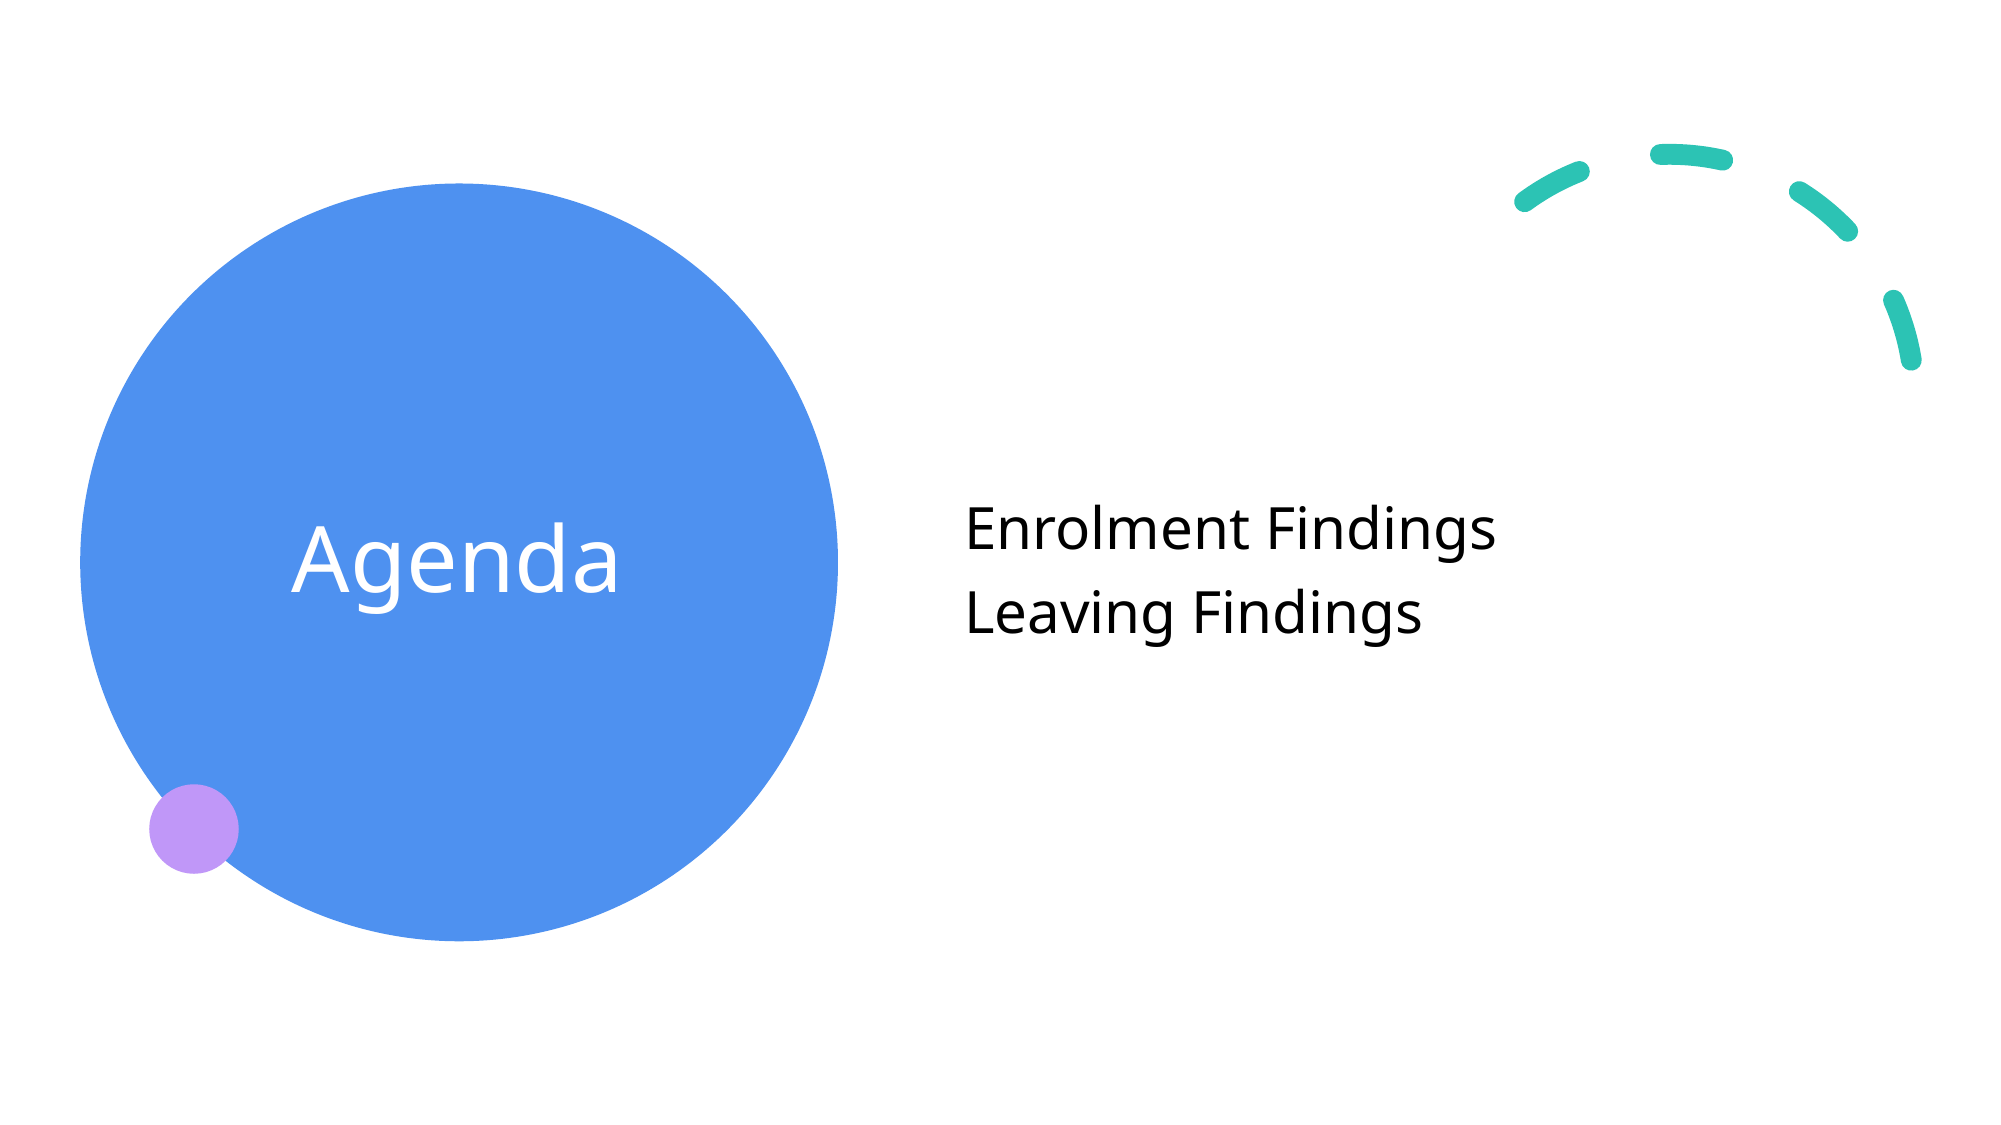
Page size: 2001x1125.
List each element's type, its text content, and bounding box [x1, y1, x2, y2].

title Agenda [191, 229, 723, 897]
list Enrolment Findings Leaving Findings [949, 250, 1788, 896]
